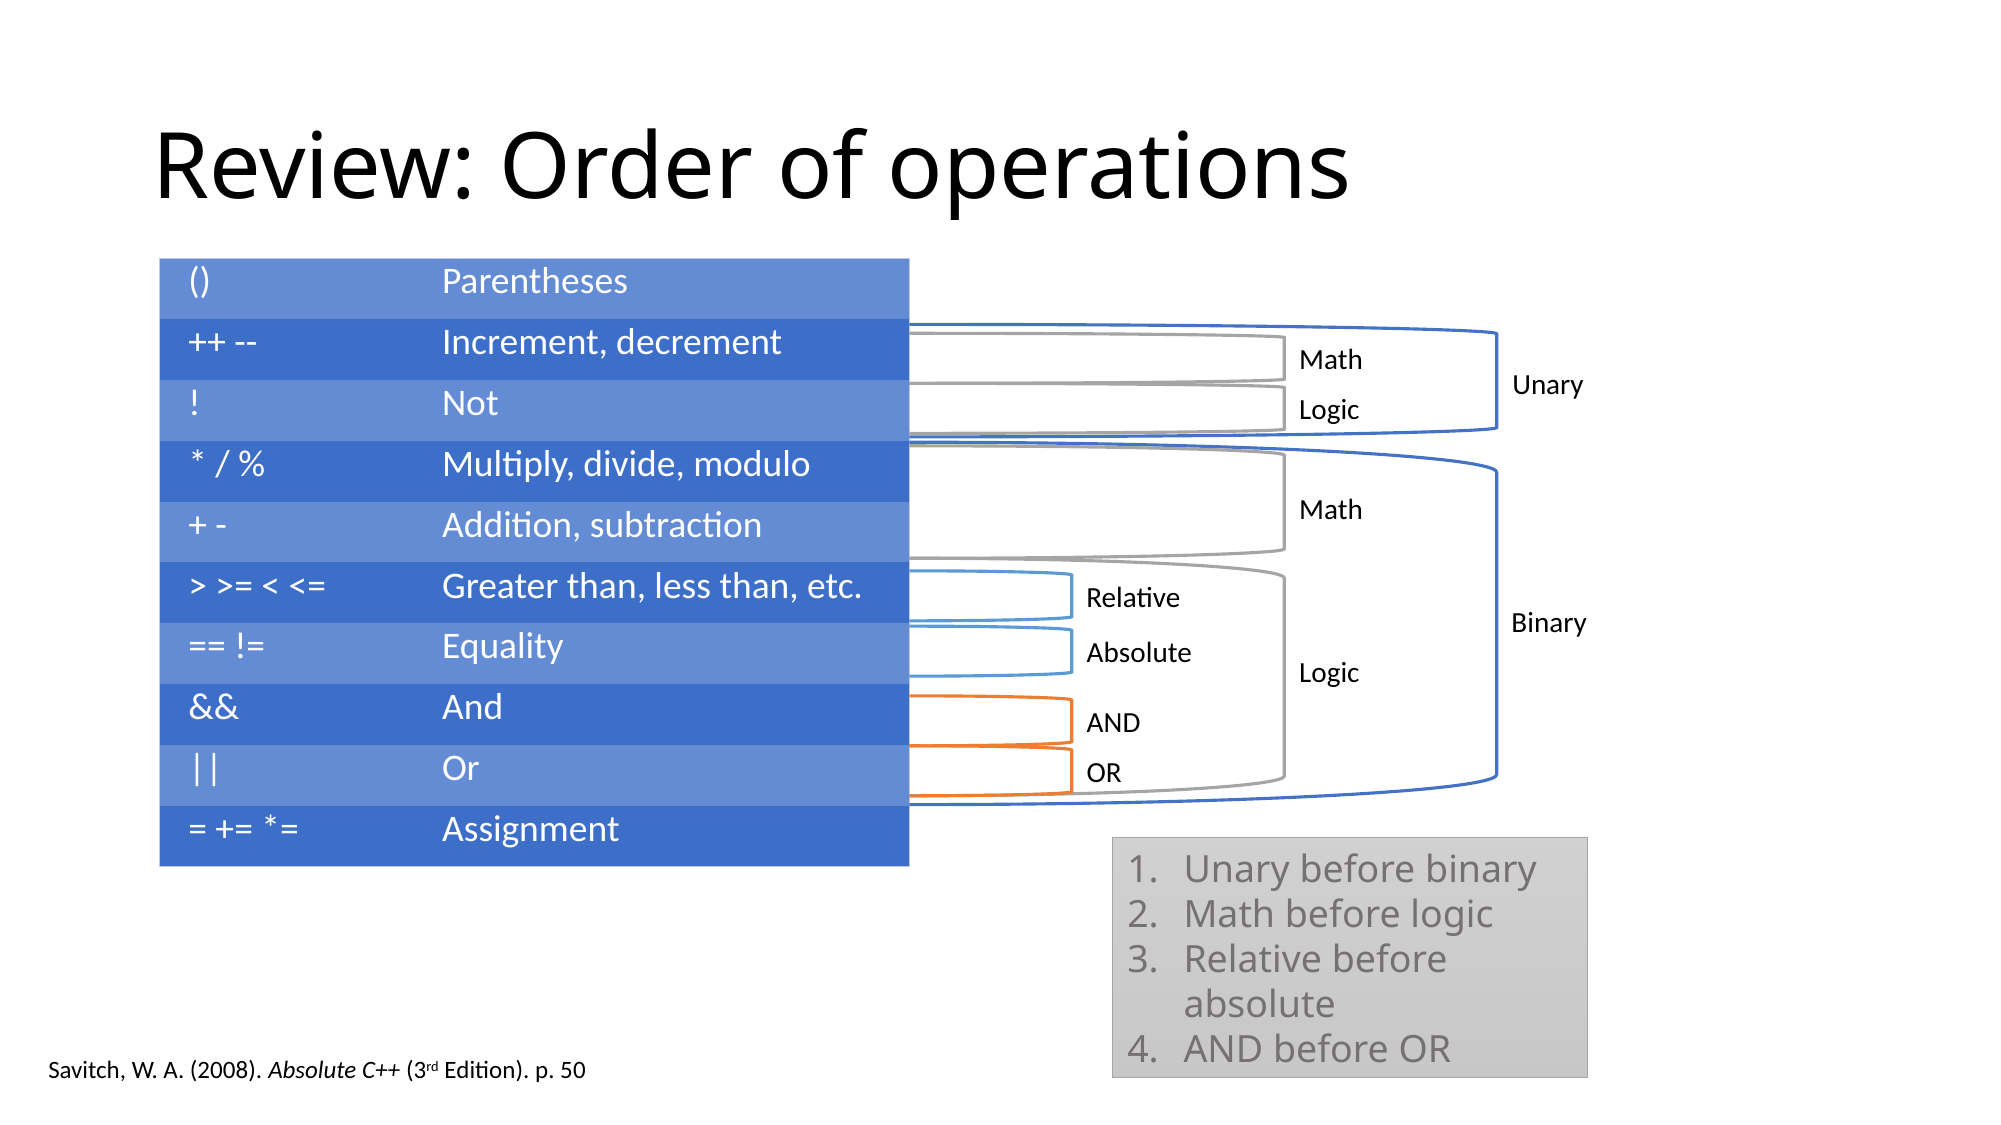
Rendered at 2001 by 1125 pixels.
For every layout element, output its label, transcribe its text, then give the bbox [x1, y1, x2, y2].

table_header Parentheses [413, 259, 909, 319]
text_box Math [1284, 333, 1393, 383]
table_cell = += *= [160, 806, 413, 866]
text_box Absolute [1071, 626, 1260, 676]
table_cell == != [160, 623, 413, 684]
text_box [909, 444, 1286, 559]
table_cell || [160, 745, 413, 806]
text_box [909, 694, 1071, 746]
table_cell ! [160, 380, 413, 441]
table_cell && [160, 684, 413, 745]
table_cell Assignment [413, 806, 909, 866]
table_cell Equality [413, 623, 909, 684]
table_cell ++ -- [160, 319, 413, 380]
table_cell + - [160, 502, 413, 562]
text_box Relative [1071, 570, 1210, 621]
table_header () [160, 259, 413, 319]
text_box [909, 331, 1284, 383]
text_box [909, 556, 1286, 785]
table_cell Increment, decrement [413, 319, 909, 380]
text_box Unary [1499, 358, 1599, 408]
text_box [909, 381, 1284, 435]
text_box Logic [1284, 645, 1393, 696]
text_box [909, 624, 1071, 678]
table_cell Or [413, 745, 909, 806]
text_box [909, 569, 1071, 623]
title Review: Order of operations [137, 59, 1863, 278]
table_cell * / % [160, 441, 413, 502]
table_cell And [413, 684, 909, 745]
list Savitch, W. A. (2008). Absolute C++ (3rd Edition). p. 50 [33, 1050, 1967, 1125]
text_box Logic [1284, 383, 1393, 433]
text_box Math [1284, 483, 1393, 533]
text_box [909, 744, 1071, 798]
table_cell Multiply, divide, modulo [413, 441, 909, 502]
table_cell > >= < <= [160, 562, 413, 623]
text_box AND [1071, 695, 1260, 745]
table_cell Not [413, 380, 909, 441]
table_cell Greater than, less than, etc. [413, 562, 909, 623]
text_box OR [1071, 745, 1260, 796]
text_box Binary [1499, 595, 1635, 646]
table_cell Addition, subtraction [413, 502, 909, 562]
text_box [909, 440, 1499, 807]
text_box [909, 322, 1499, 439]
text_box Unary before binary Math before logic Relative before absolute AND before OR [1112, 837, 1588, 1078]
